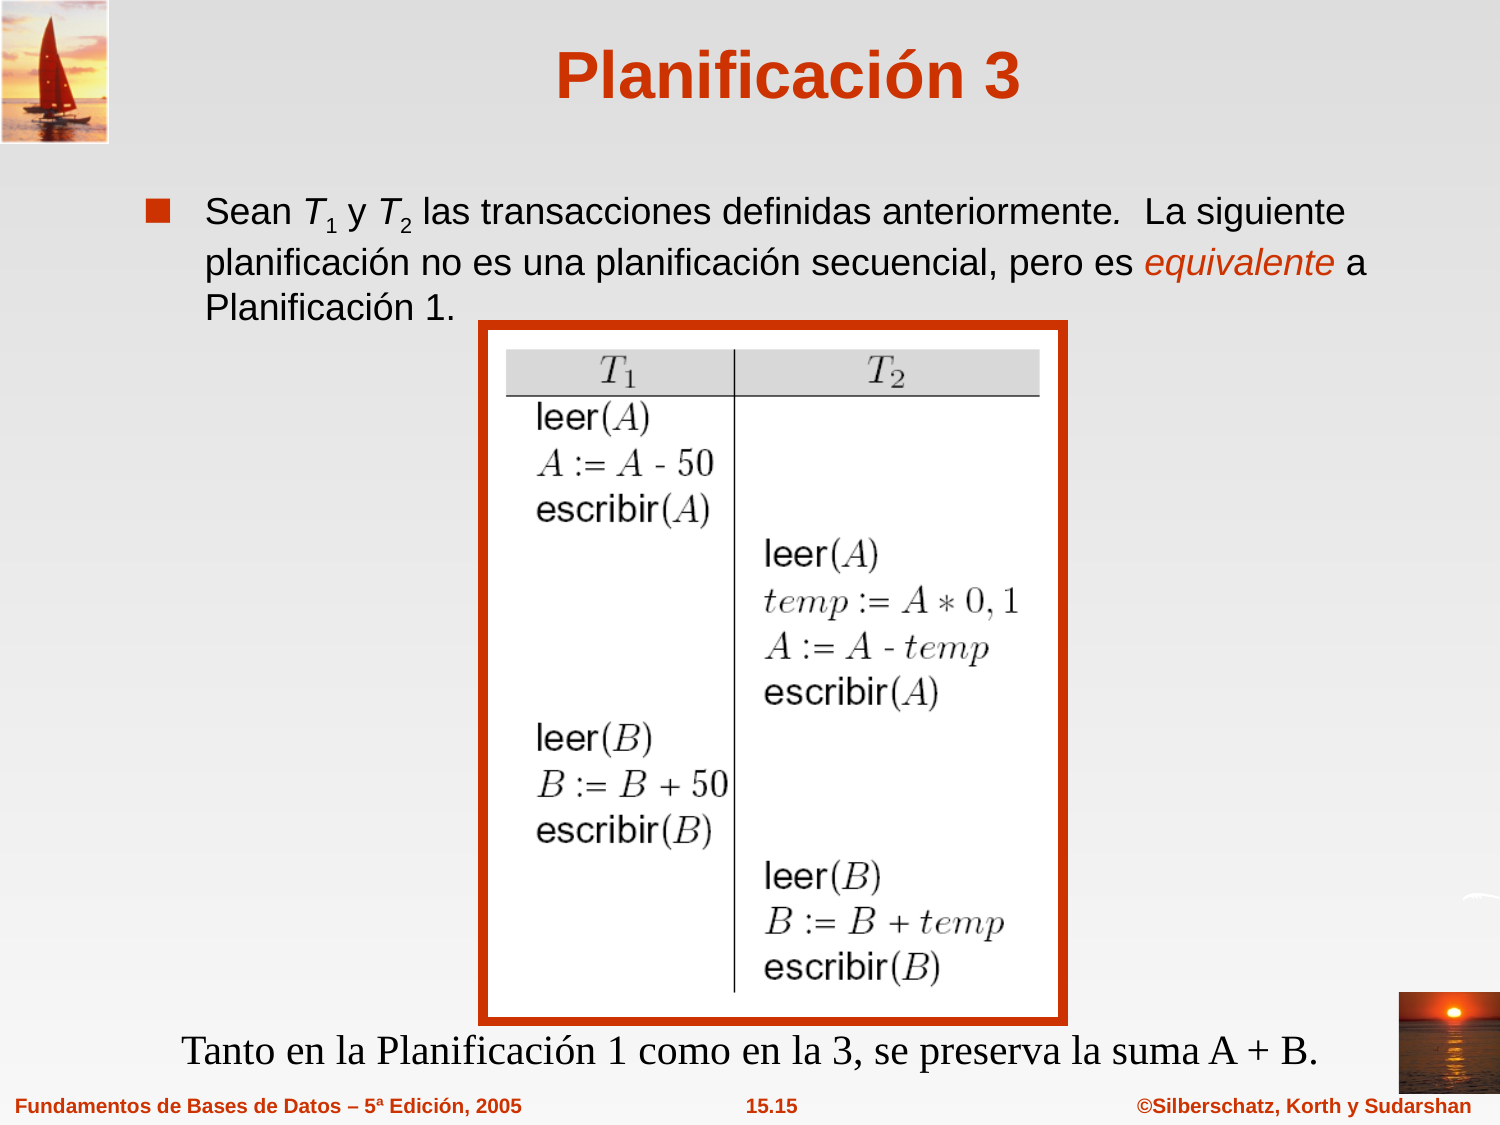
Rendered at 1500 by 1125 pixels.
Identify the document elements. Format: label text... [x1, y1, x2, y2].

list Sean T1 y T2 las transacciones definidas anteriormente. La siguiente planificación no es una planificación secuencial, pero es equivalente a Planificación 1. [133, 179, 1452, 985]
title Planificación 3 [125, 18, 1452, 120]
picture [1398, 992, 1500, 1094]
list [487, 329, 1059, 1017]
picture [0, 0, 109, 144]
text_box Tanto en la Planificación 1 como en la 3, se preserva la suma A + B. [166, 1015, 1378, 1080]
